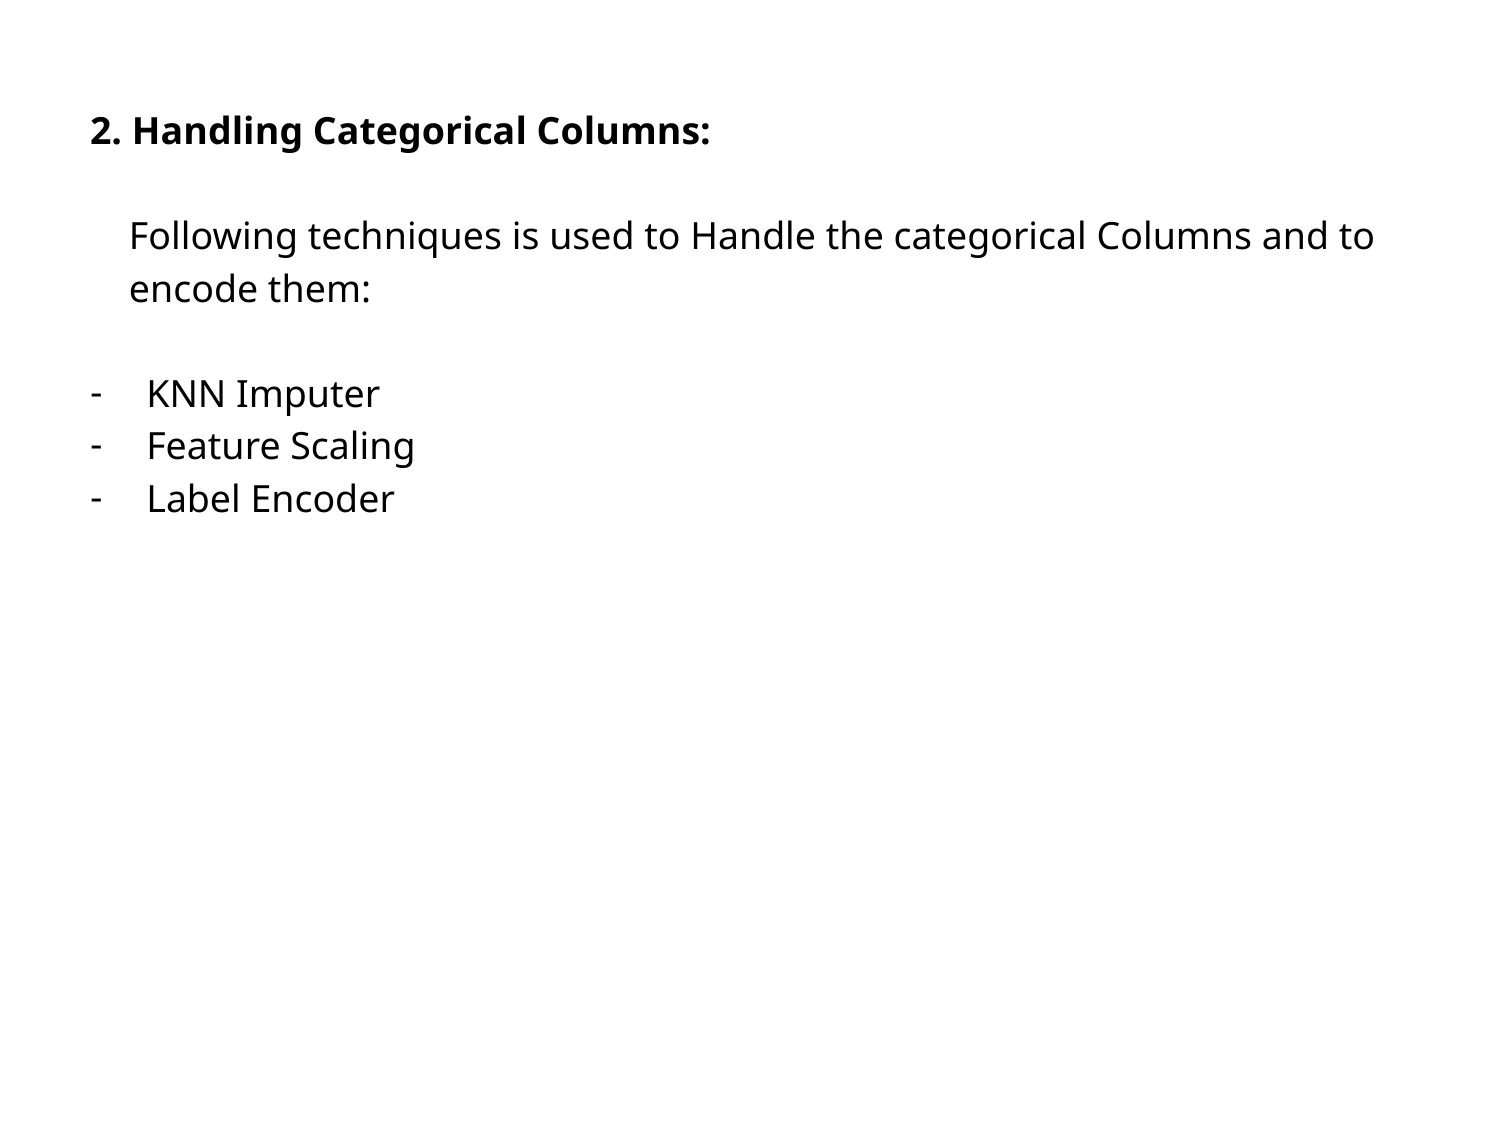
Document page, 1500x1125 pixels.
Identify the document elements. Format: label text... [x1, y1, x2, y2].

list 2. Handling Categorical Columns: Following techniques is used to Handle the categorical Columns and to encode them: KNN Imputer Feature Scaling Label Encoder [75, 99, 1425, 750]
